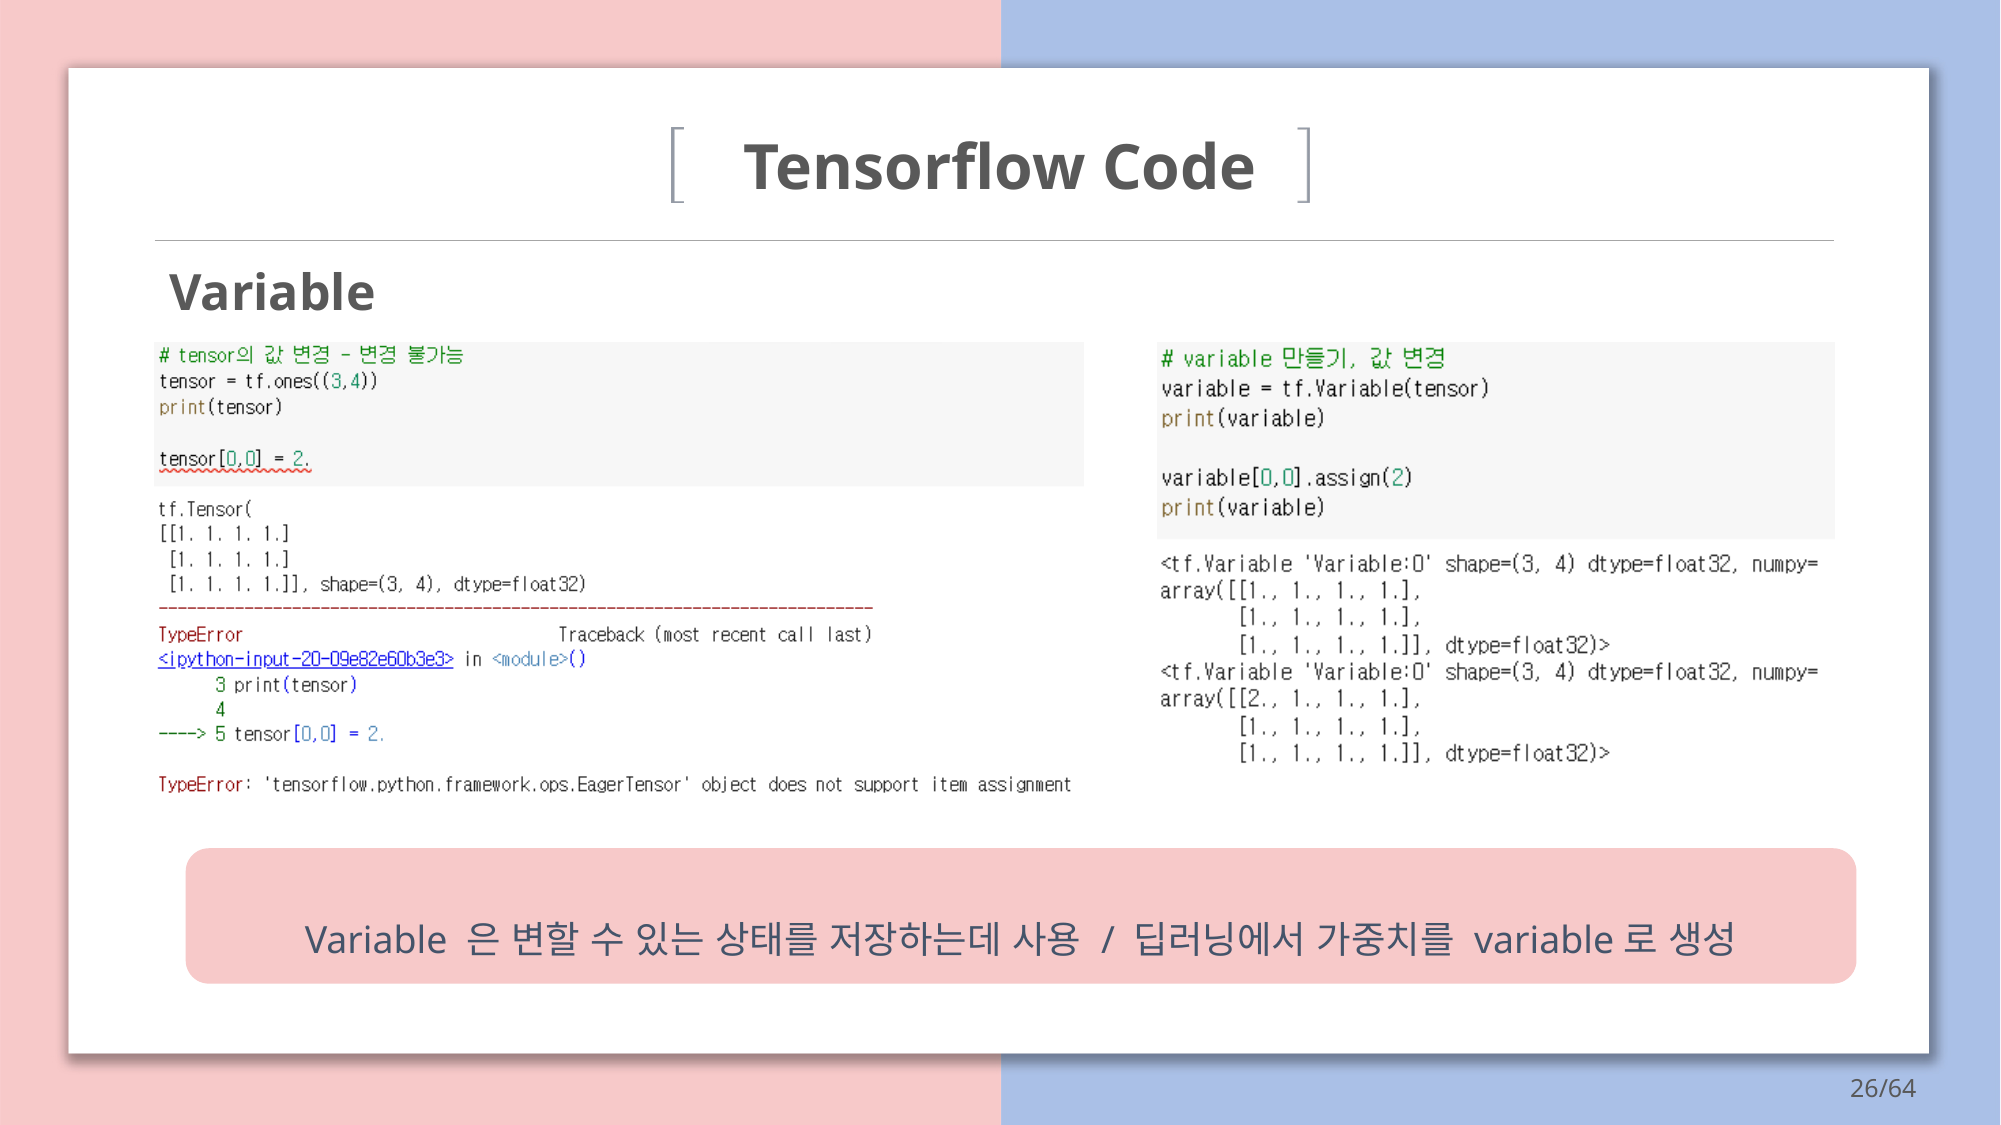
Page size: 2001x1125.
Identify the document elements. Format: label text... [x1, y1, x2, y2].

text_box Variable [154, 253, 672, 329]
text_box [671, 127, 1310, 203]
text_box Variable 은 변할 수 있는 상태를 저장하는데 사용 / 딥러닝에서 가중치를 variable로 생성 [185, 848, 1857, 984]
text_box Tensorflow Code [363, 116, 1639, 222]
text_box 26/64 [1481, 1065, 1932, 1125]
picture [0, 0, 2001, 1125]
